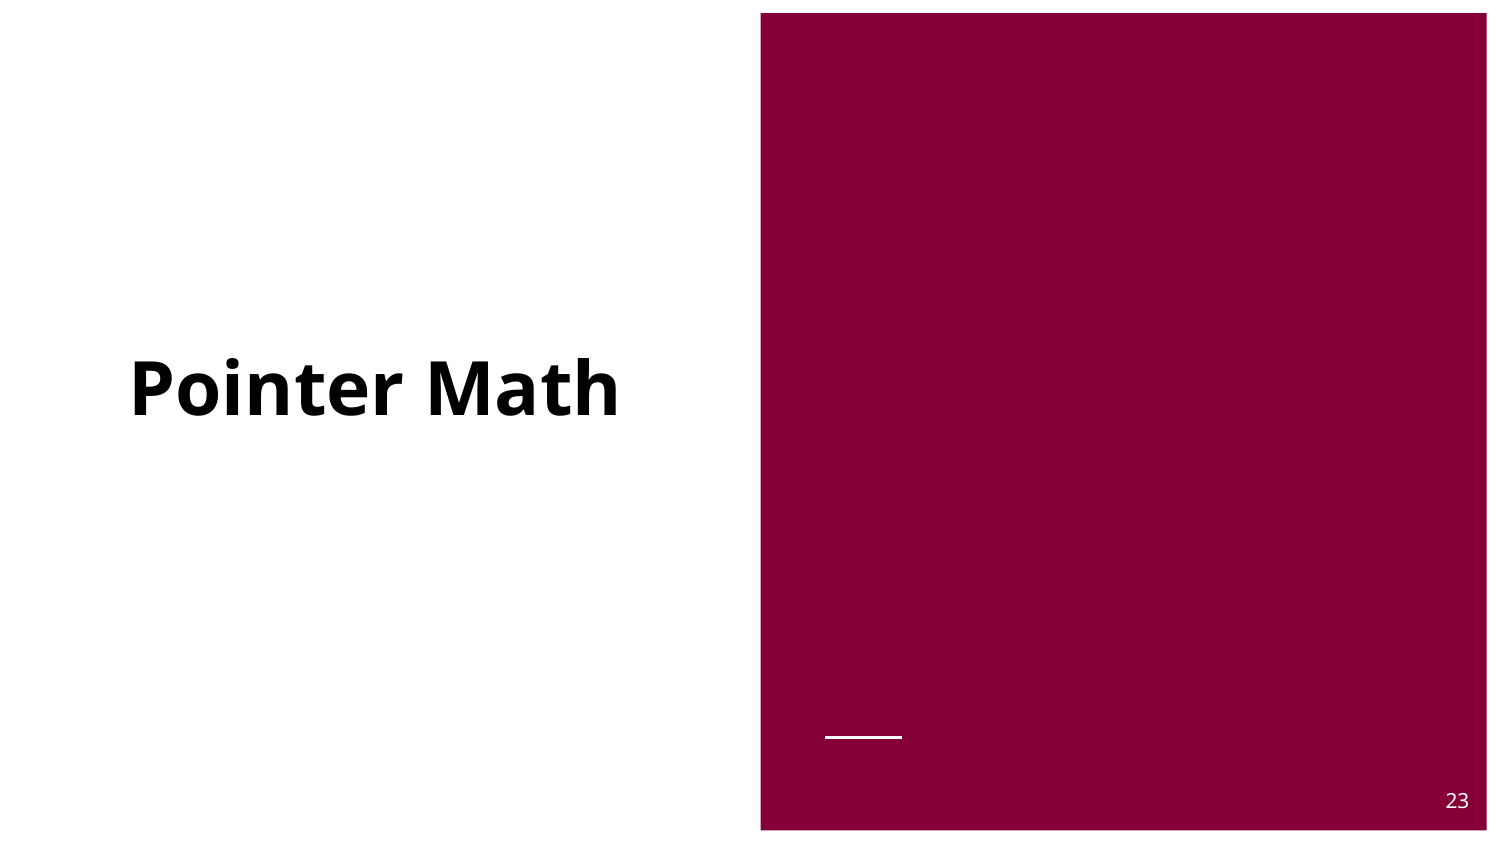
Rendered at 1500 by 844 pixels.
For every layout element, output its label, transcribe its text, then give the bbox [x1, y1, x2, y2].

title Pointer Math [43, 193, 708, 446]
slide_number 23 [1394, 769, 1484, 834]
